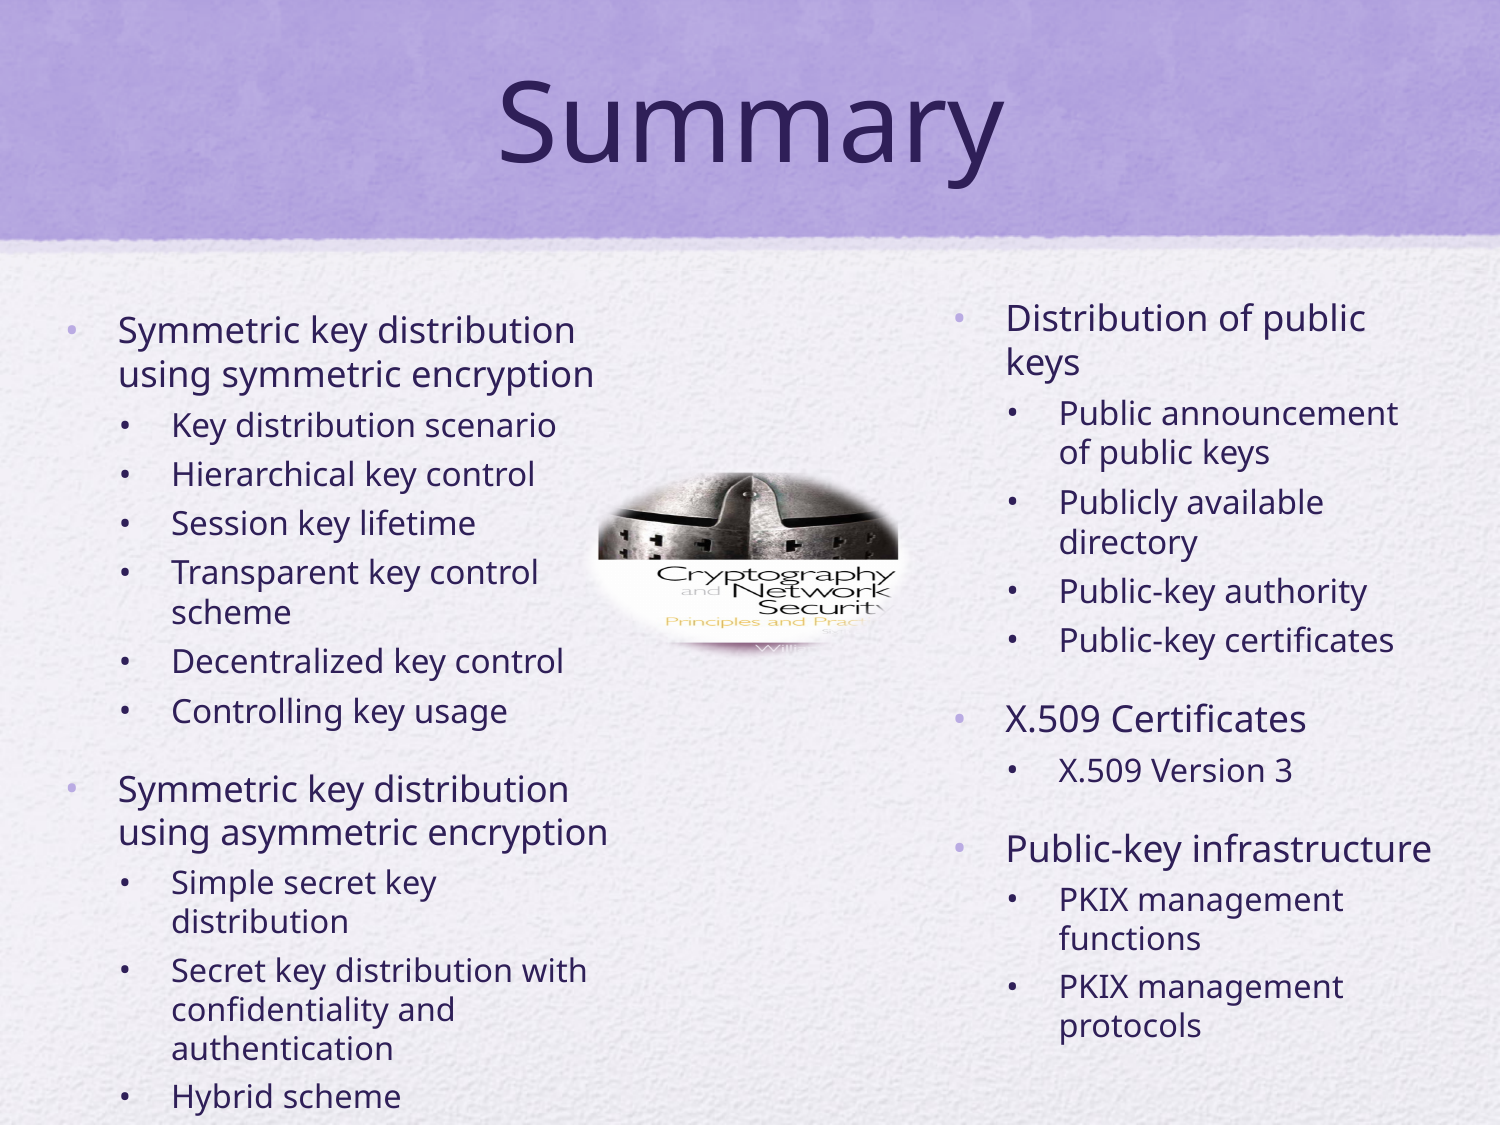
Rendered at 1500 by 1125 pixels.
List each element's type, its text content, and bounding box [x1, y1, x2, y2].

title Summary [129, 6, 1373, 239]
picture [0, 225, 1500, 1125]
list Symmetric key distribution using symmetric encryption Key distribution scenario Hierarchical key control Session key lifetime Transparent key control scheme Decentralized key control Controlling key usage Symmetric key distribution using asymmetric encryption Simple secret key distribution Secret key distribution with confidentiality and authentication Hybrid scheme [49, 299, 636, 1125]
list Distribution of public keys Public announcement of public keys Publicly available directory Public-key authority Public-key certificates X.509 Certificates X.509 Version 3 Public-key infrastructure PKIX management functions PKIX management protocols [937, 287, 1451, 1072]
